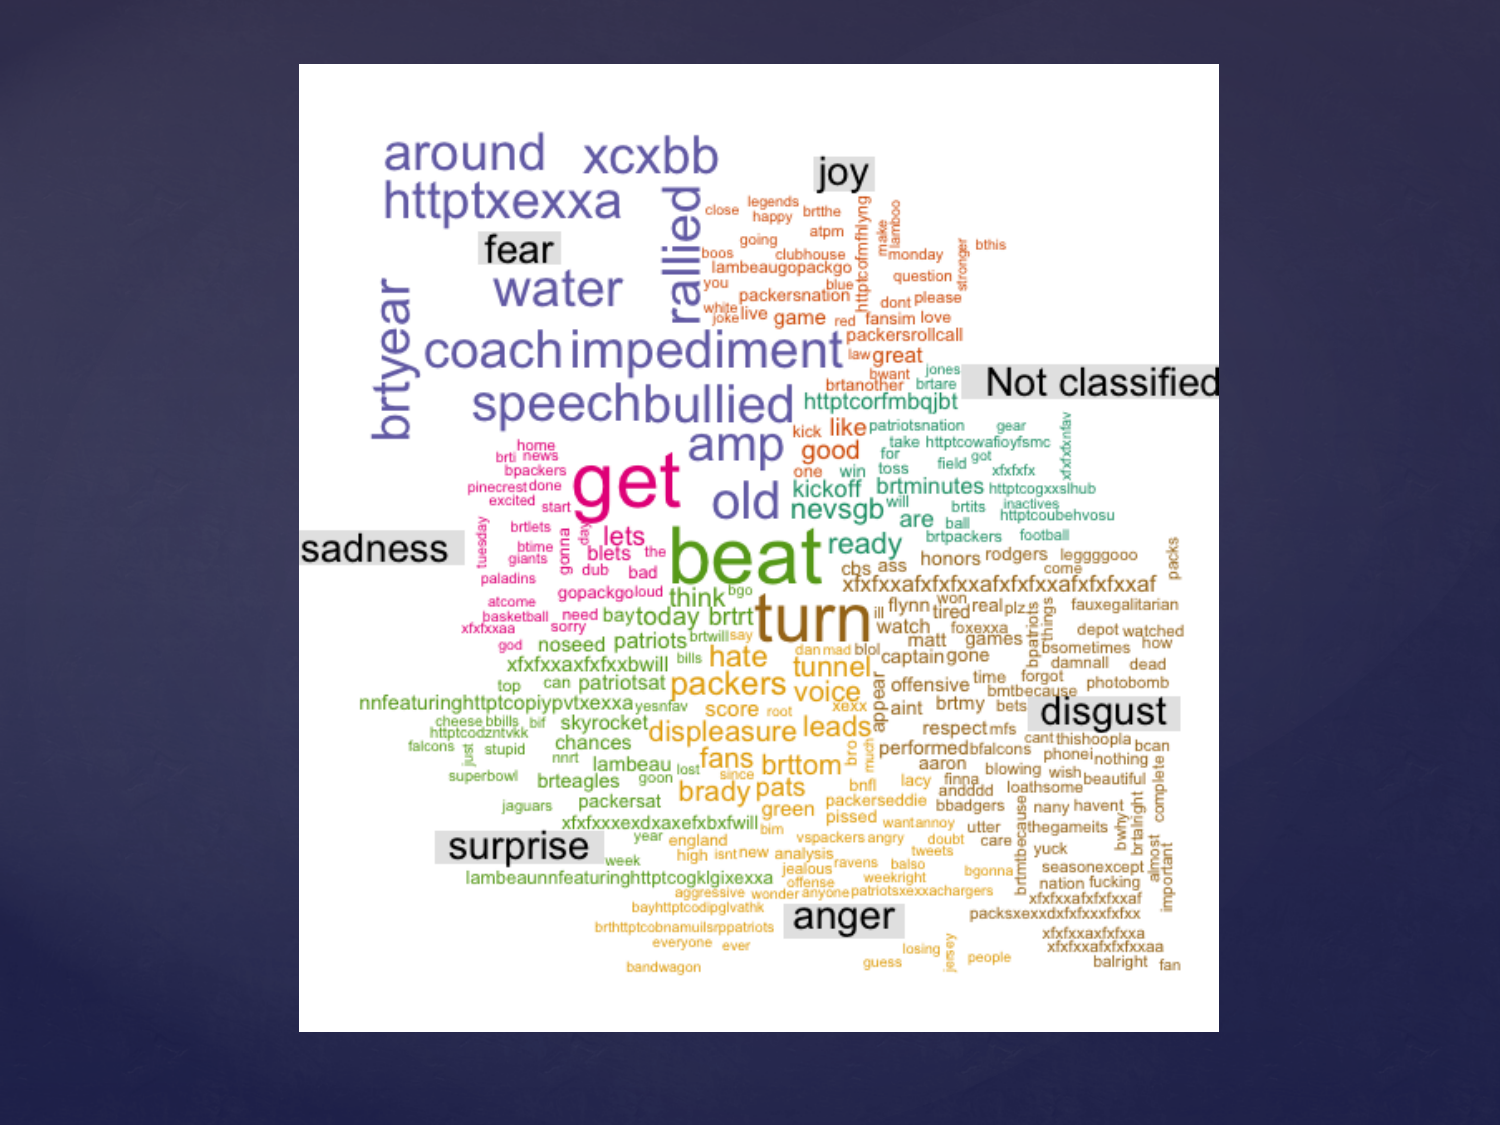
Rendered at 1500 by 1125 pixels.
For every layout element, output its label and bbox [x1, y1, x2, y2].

list [145, 63, 1372, 1032]
